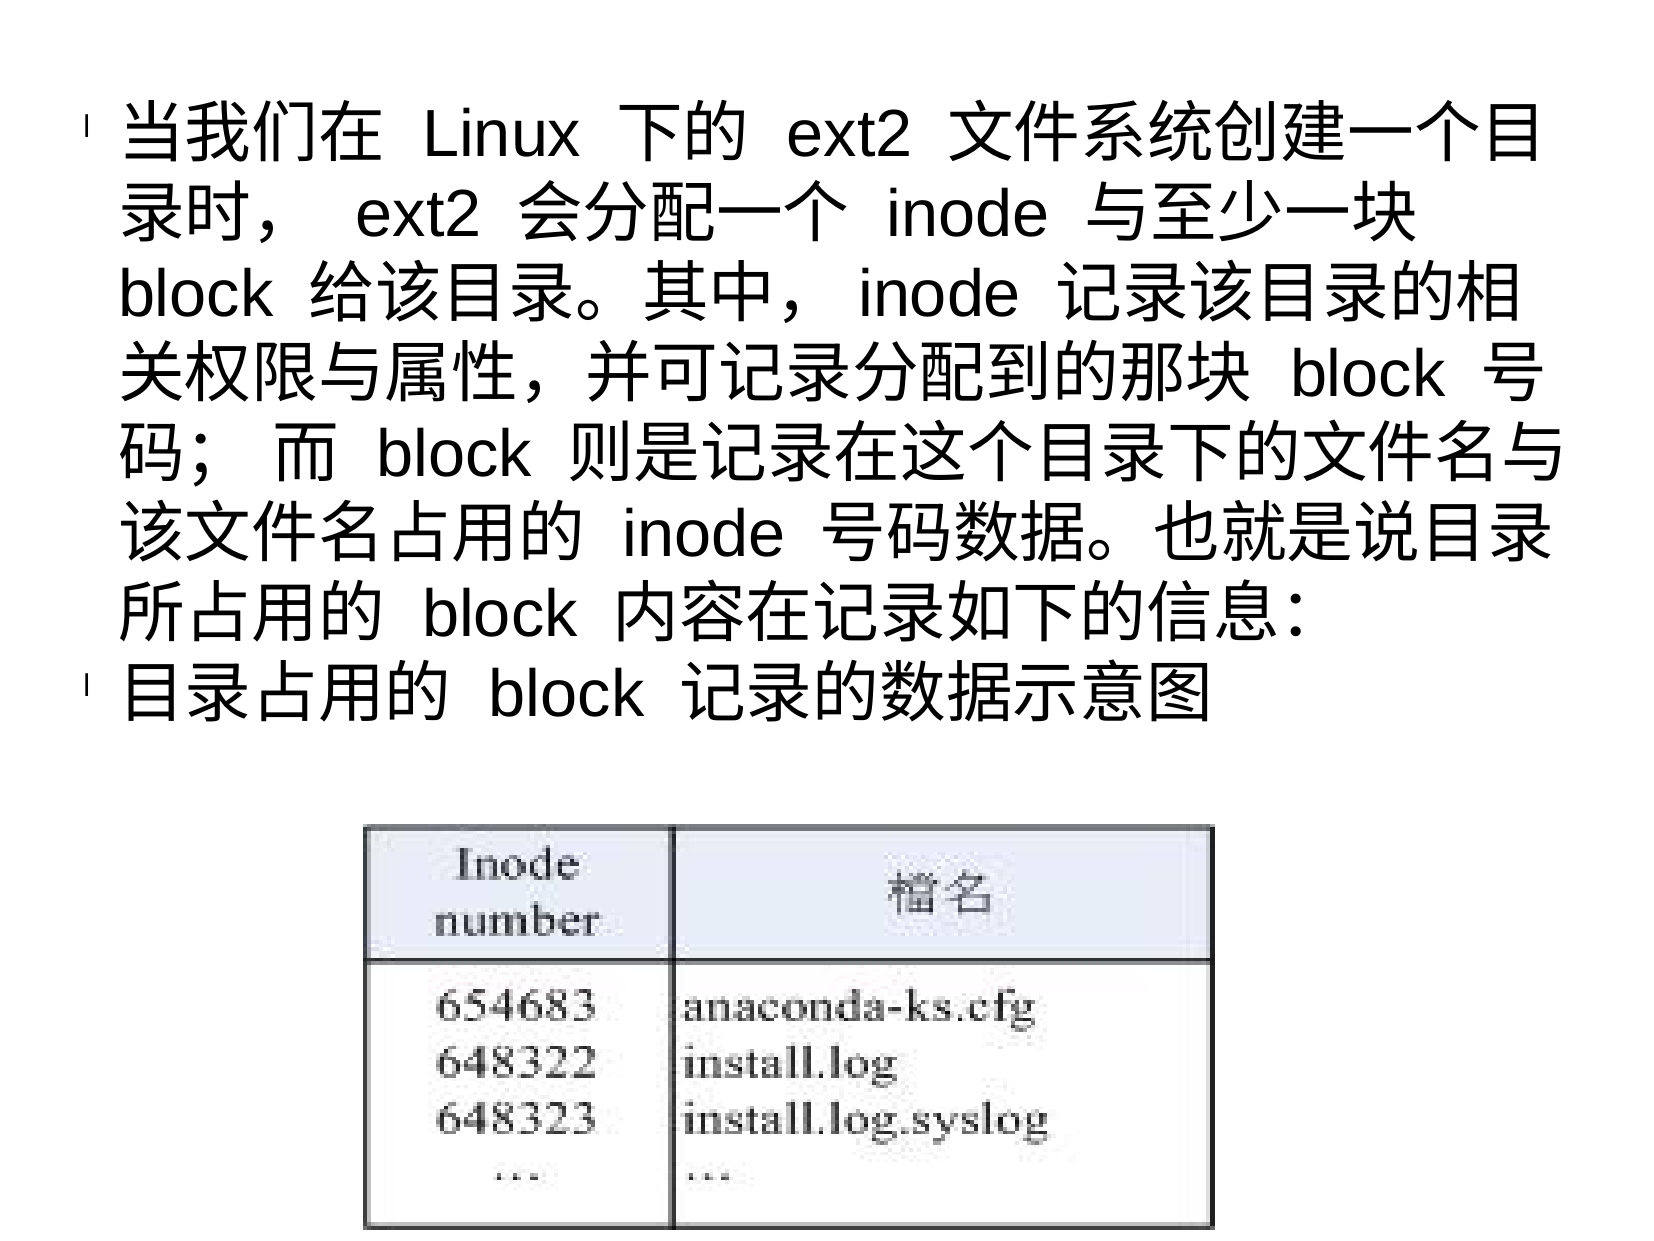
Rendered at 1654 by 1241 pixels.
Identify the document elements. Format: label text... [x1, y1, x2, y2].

text_box 当我们在 Linux 下的 ext2 文件系统创建一个目录时， ext2 会分配一个 inode 与至少一块 block 给该目录。其中，inode 记录该目录的相关权限与属性，并可记录分配到的那块 block 号码； 而 block 则是记录在这个目录下的文件名与该文件名占用的 inode 号码数据。也就是说目录所占用的 block 内容在记录如下的信息： 目录占用的 block 记录的数据示意图 [82, 90, 1571, 510]
picture [363, 824, 1216, 1231]
